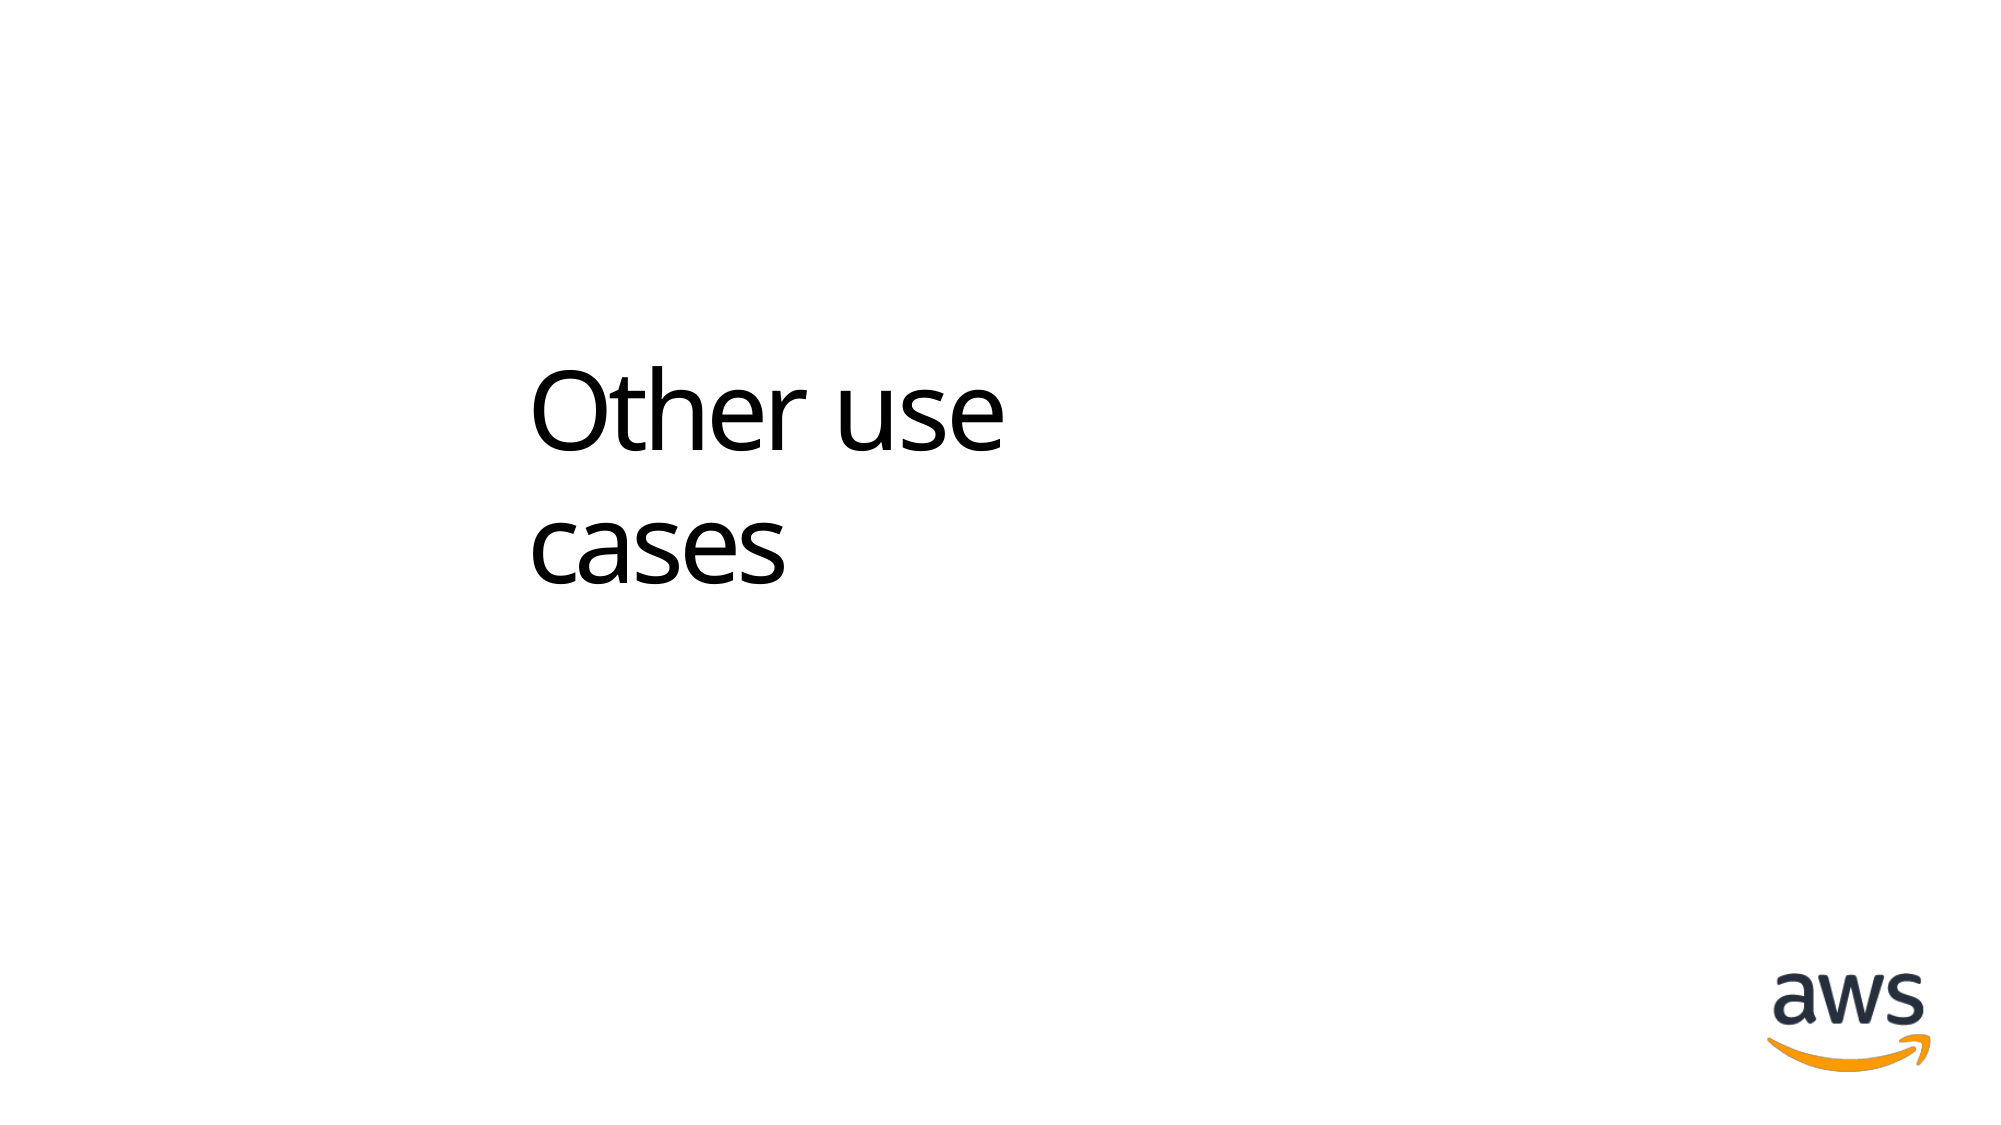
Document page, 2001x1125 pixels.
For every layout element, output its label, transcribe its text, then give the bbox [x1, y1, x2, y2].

title Other use cases [525, 337, 1223, 606]
text_box [1767, 973, 1932, 1072]
